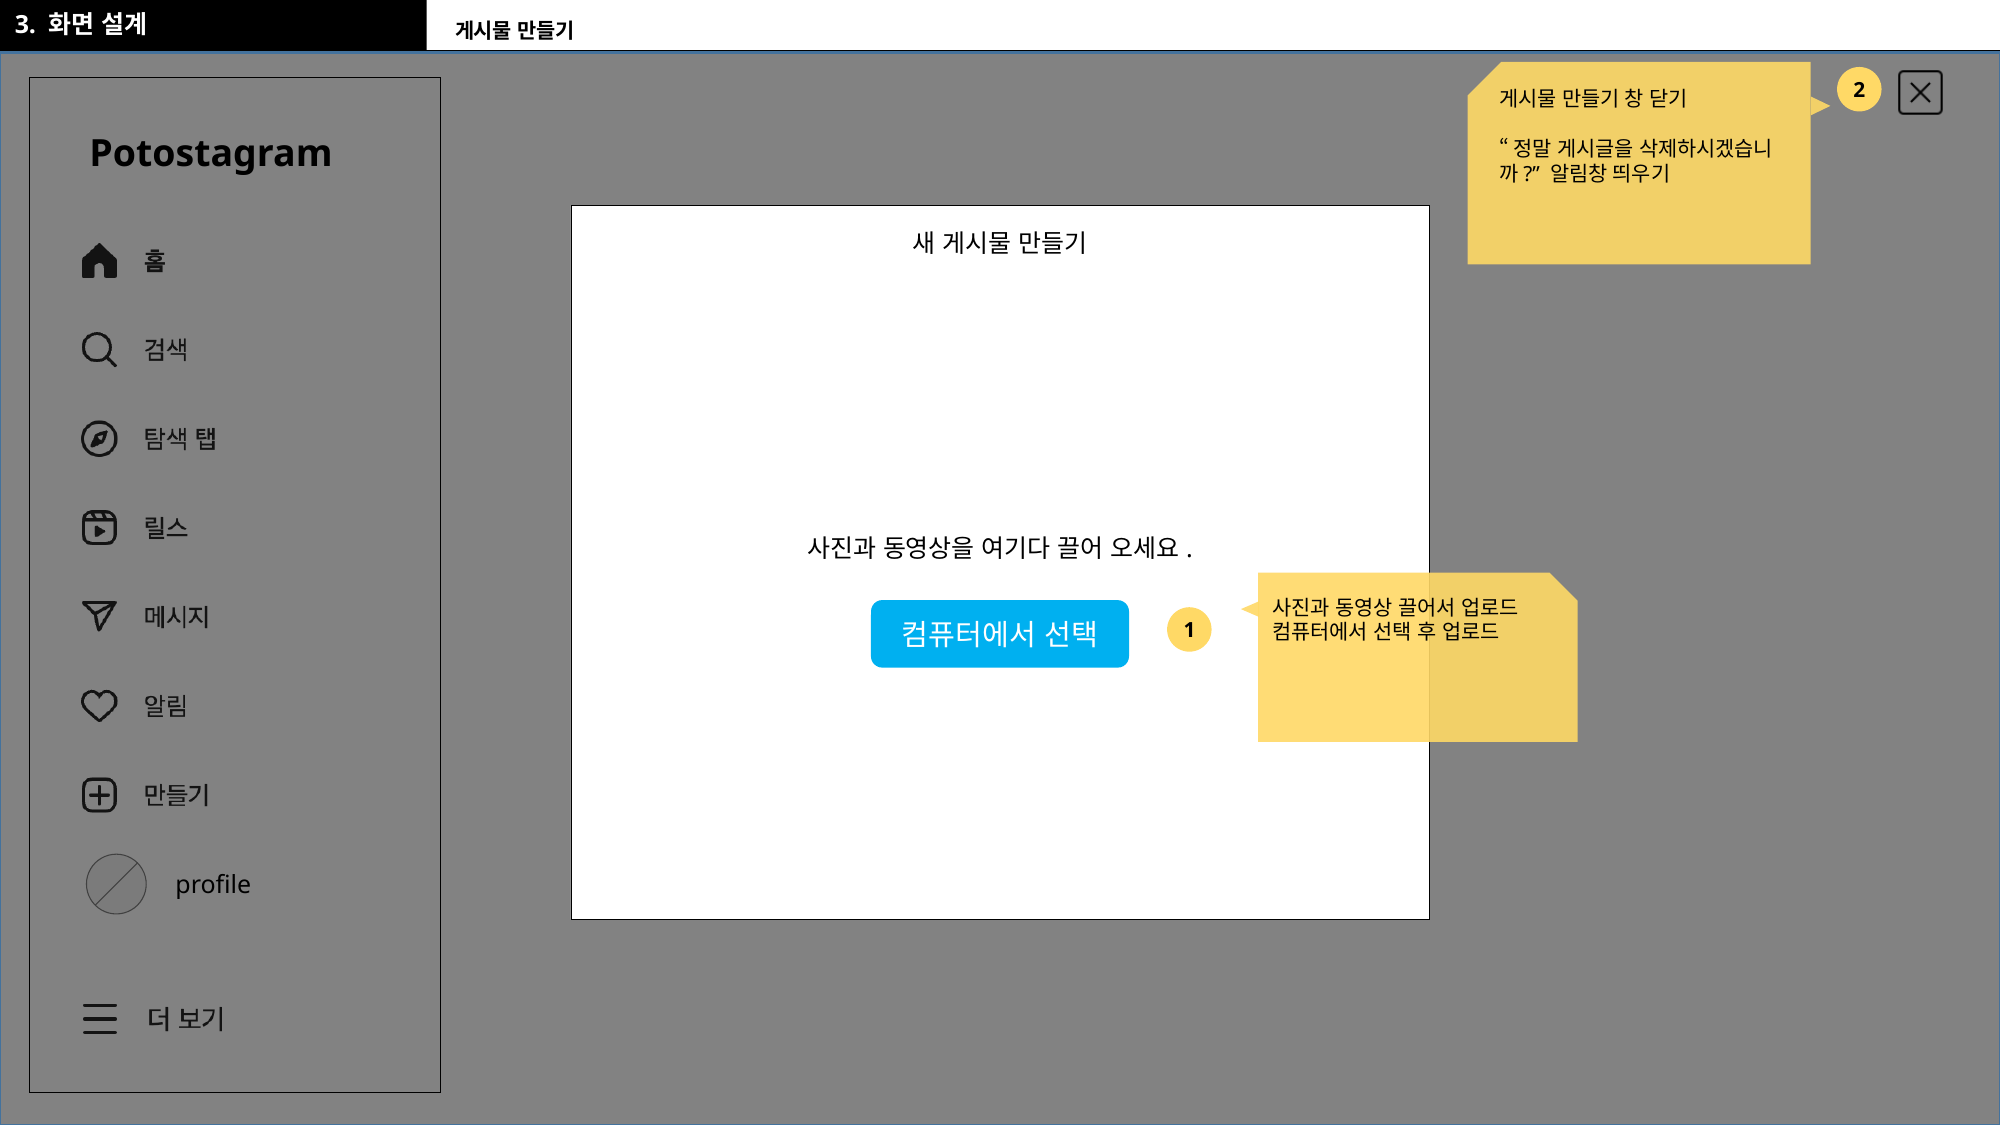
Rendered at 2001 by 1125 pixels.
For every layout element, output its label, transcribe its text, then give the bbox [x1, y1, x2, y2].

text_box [1467, 61, 1831, 265]
text_box 새 게시물 만들기 [897, 219, 1103, 265]
text_box 사진과 동영상을 여기다 끌어 오세요. [792, 524, 1208, 570]
text_box [570, 204, 1430, 921]
text_box 컴퓨터에서 선택 [869, 599, 1131, 669]
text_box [86, 854, 147, 914]
picture [67, 222, 341, 844]
list 게시물 만들기 [440, 12, 1726, 51]
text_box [1167, 607, 1212, 652]
picture [71, 981, 230, 1056]
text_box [1240, 572, 1578, 742]
picture [1894, 66, 1947, 119]
list 3. 화면 설계 [0, 4, 427, 51]
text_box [1837, 66, 1882, 112]
text_box [0, 51, 2000, 1125]
